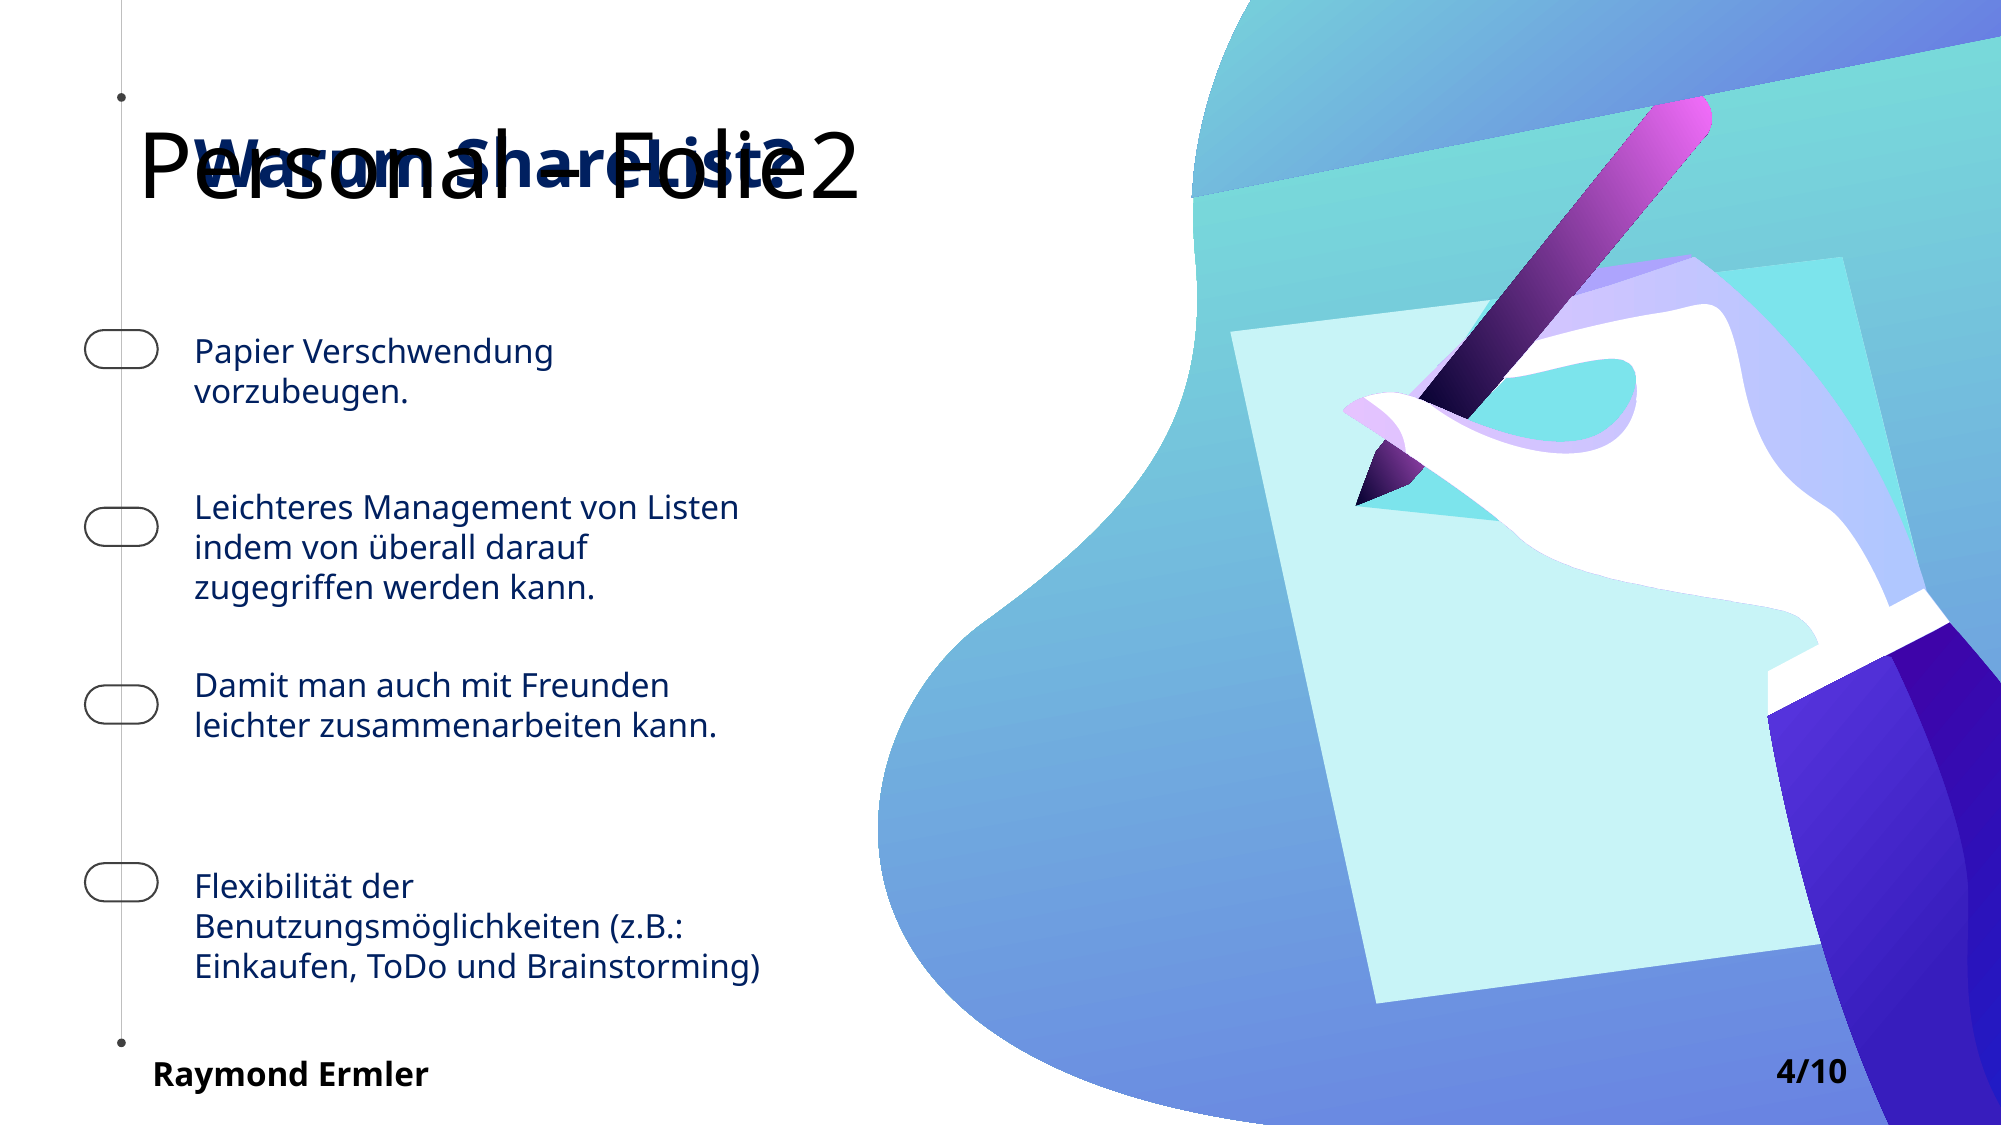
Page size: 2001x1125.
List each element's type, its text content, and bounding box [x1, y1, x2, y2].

text_box [116, 92, 121, 103]
title Personal – Folie2 [137, 59, 774, 278]
text_box [116, 1037, 127, 1049]
footer Raymond Ermler [137, 1042, 774, 1103]
text_box [122, 92, 127, 103]
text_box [85, 330, 774, 987]
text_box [774, 0, 2000, 1125]
